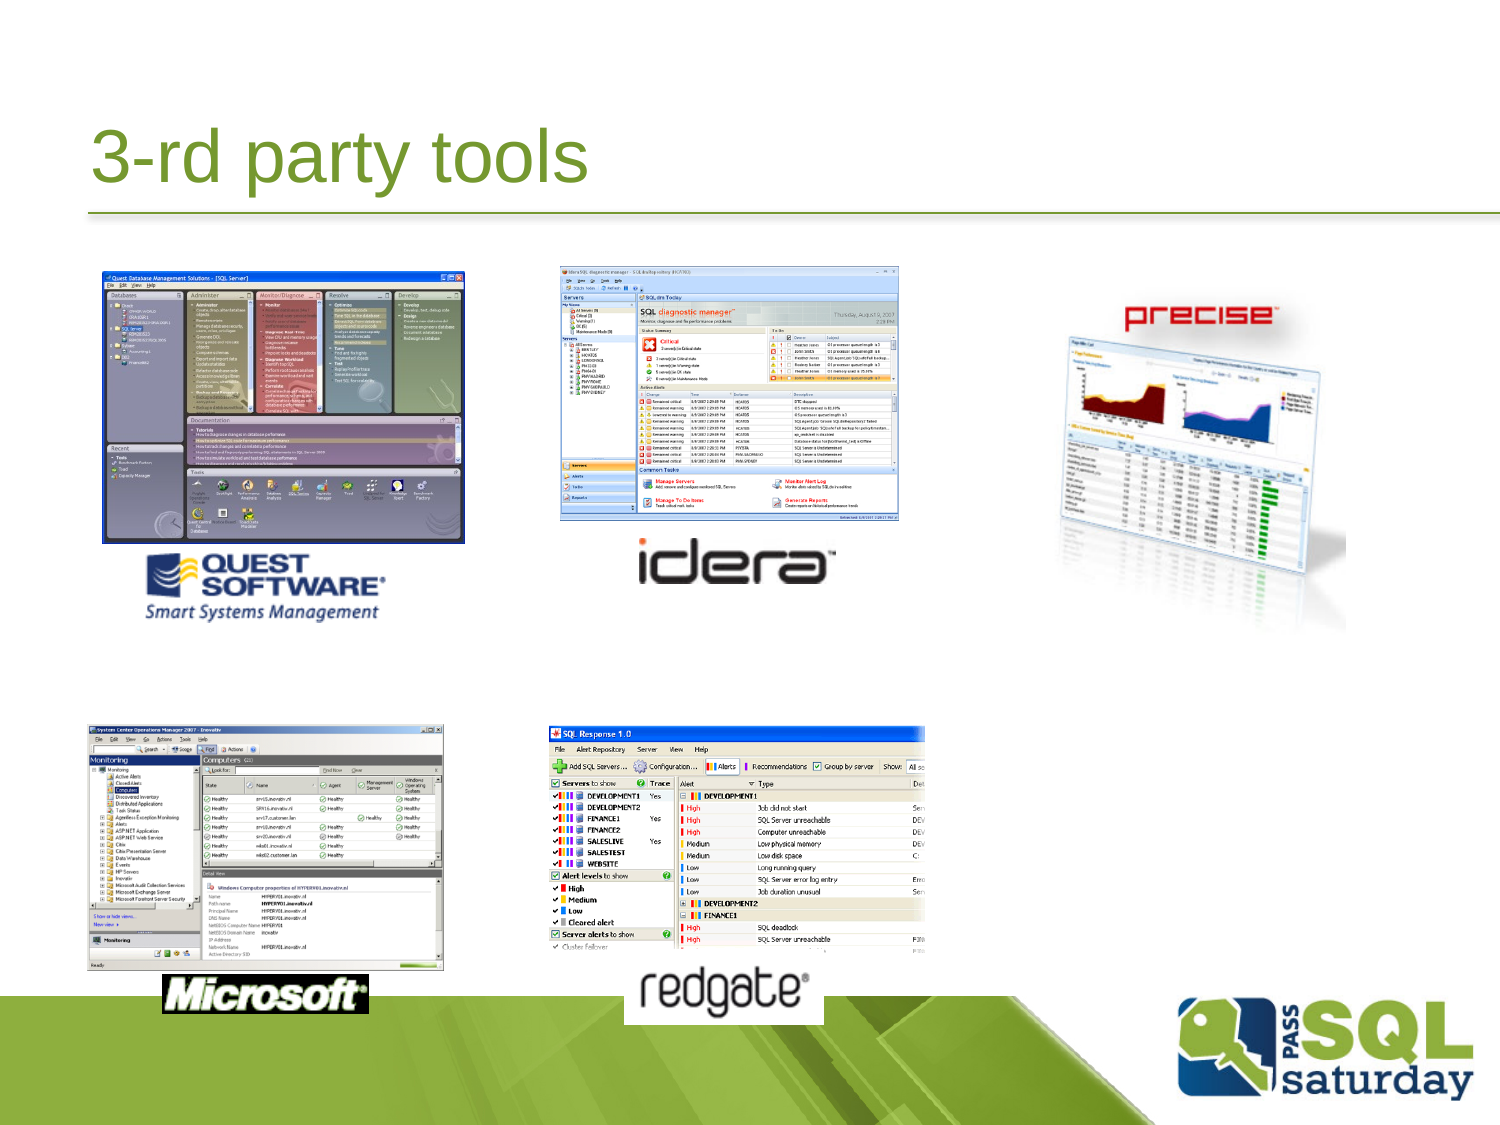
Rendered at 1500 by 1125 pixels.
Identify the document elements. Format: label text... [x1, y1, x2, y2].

picture [131, 552, 400, 623]
picture [638, 538, 837, 585]
picture [560, 266, 899, 521]
title 3-rd party tools [75, 58, 1425, 247]
picture [1045, 264, 1346, 641]
picture [0, 724, 1483, 1125]
picture [87, 724, 445, 971]
picture [102, 271, 465, 544]
